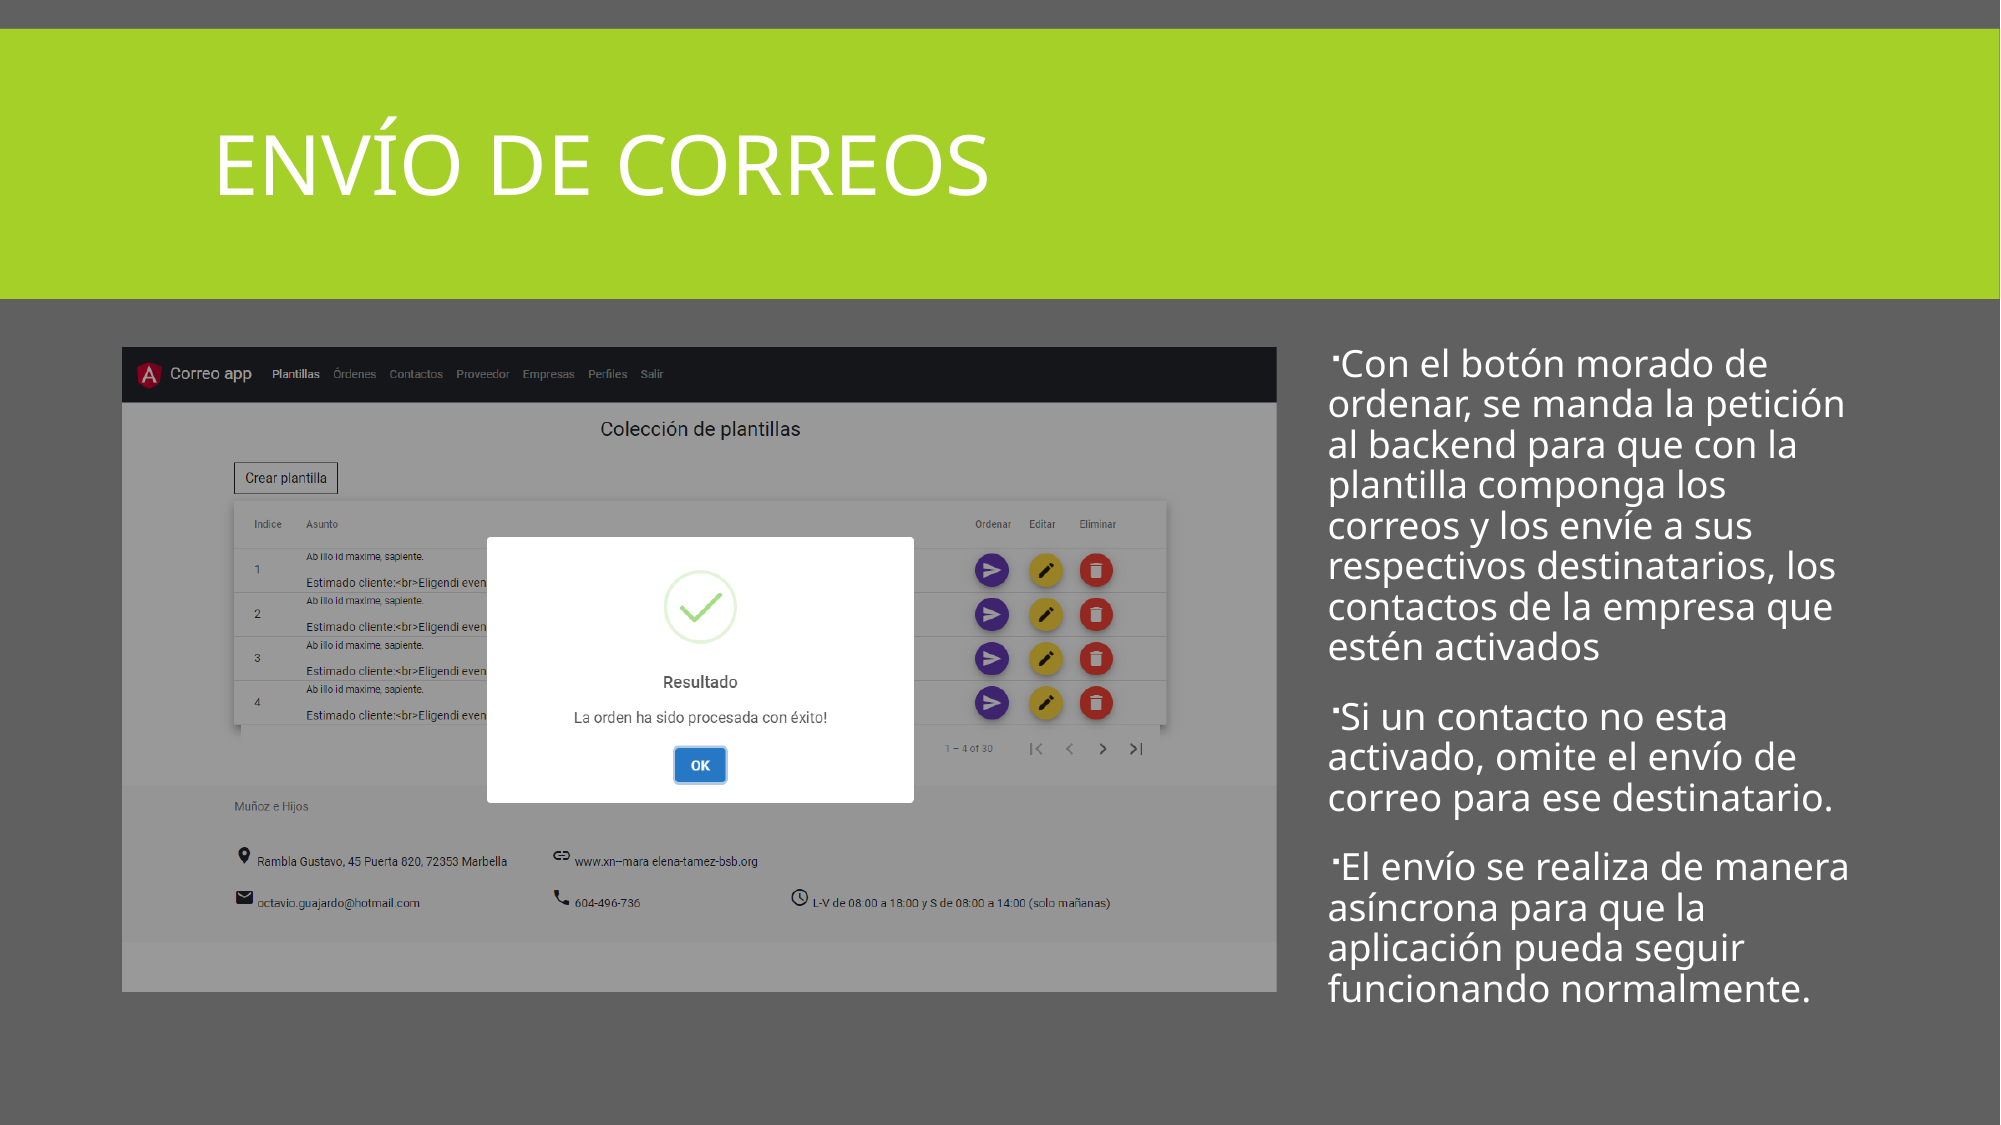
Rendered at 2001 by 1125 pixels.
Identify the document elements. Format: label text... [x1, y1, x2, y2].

title Envío de correos [197, 46, 1803, 295]
picture [121, 347, 1277, 993]
list Con el botón morado de ordenar, se manda la petición al backend para que con la plantilla componga los correos y los envíe a sus respectivos destinatarios, los contactos de la empresa que estén activados Si un contacto no esta activado, omite el envío de correo para ese destinatario. El envío se realiza de manera asíncrona para que la aplicación pueda seguir funcionando normalmente. [1312, 335, 1879, 1020]
text_box [0, 28, 2000, 300]
